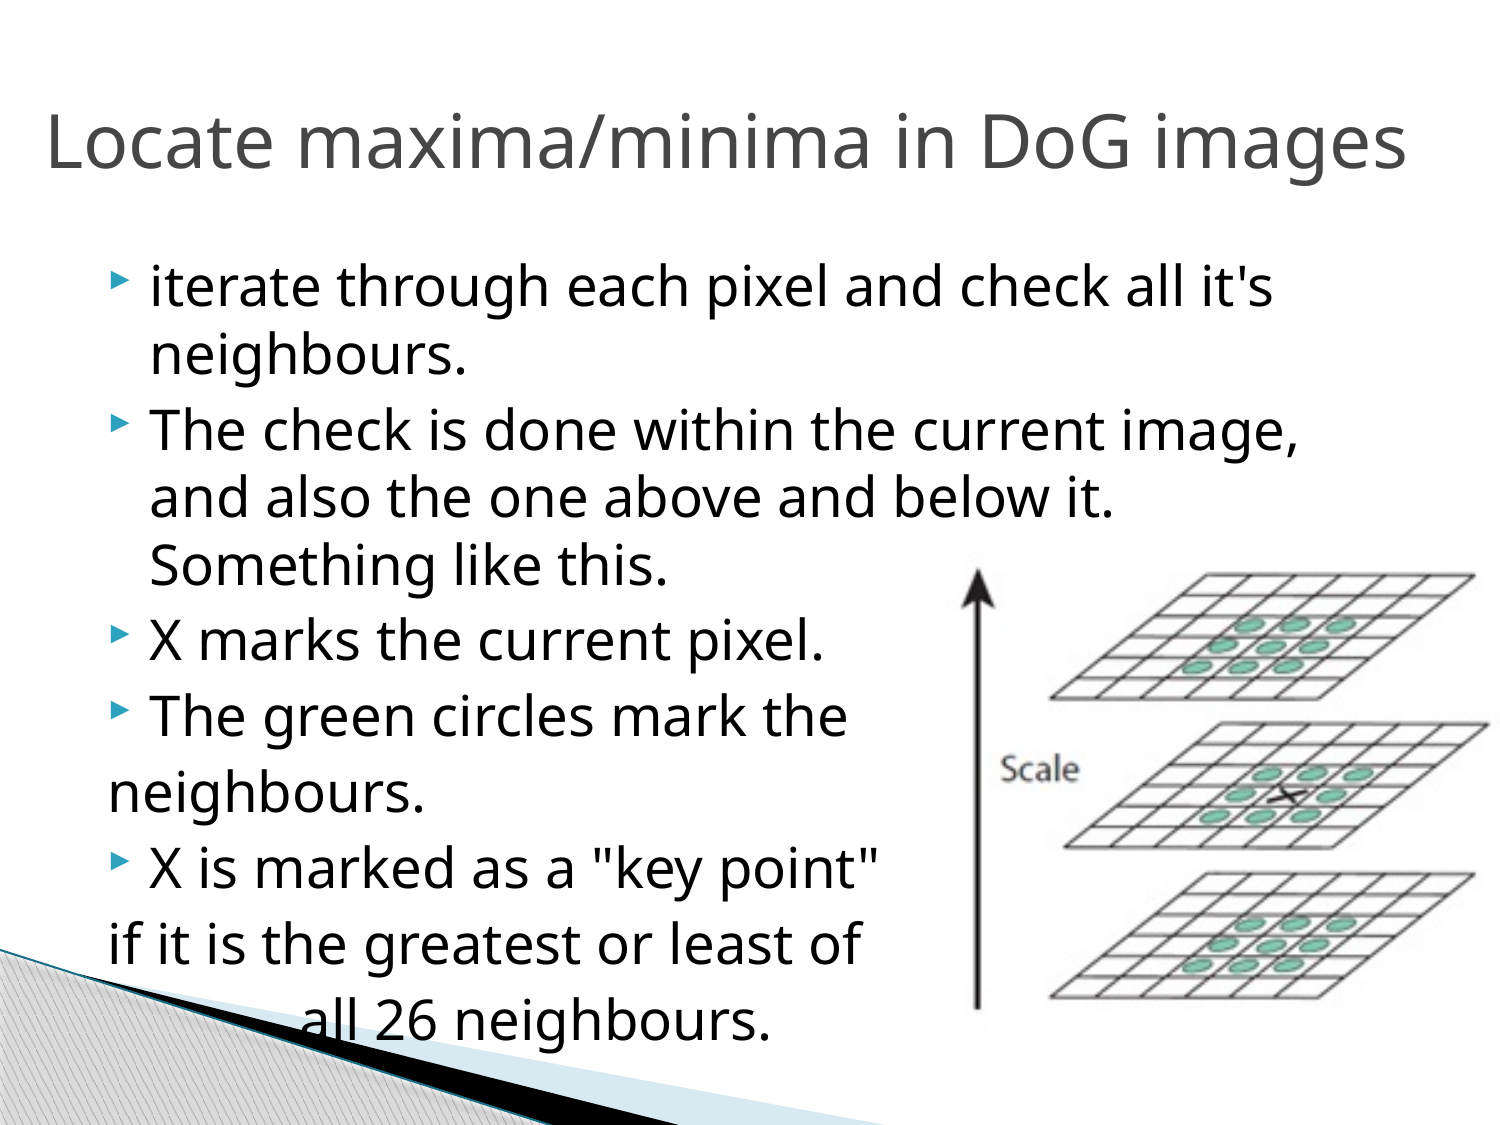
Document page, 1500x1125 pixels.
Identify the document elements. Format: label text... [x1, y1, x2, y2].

title Locate maxima/minima in DoG images [29, 45, 1484, 233]
list iterate through each pixel and check all it's neighbours. The check is done within the current image, and also the one above and below it. Something like this. X marks the current pixel. The green circles mark the neighbours. X is marked as a "key point" if it is the greatest or least of all 26 neighbours. [75, 243, 1425, 1125]
picture [926, 512, 1500, 1036]
